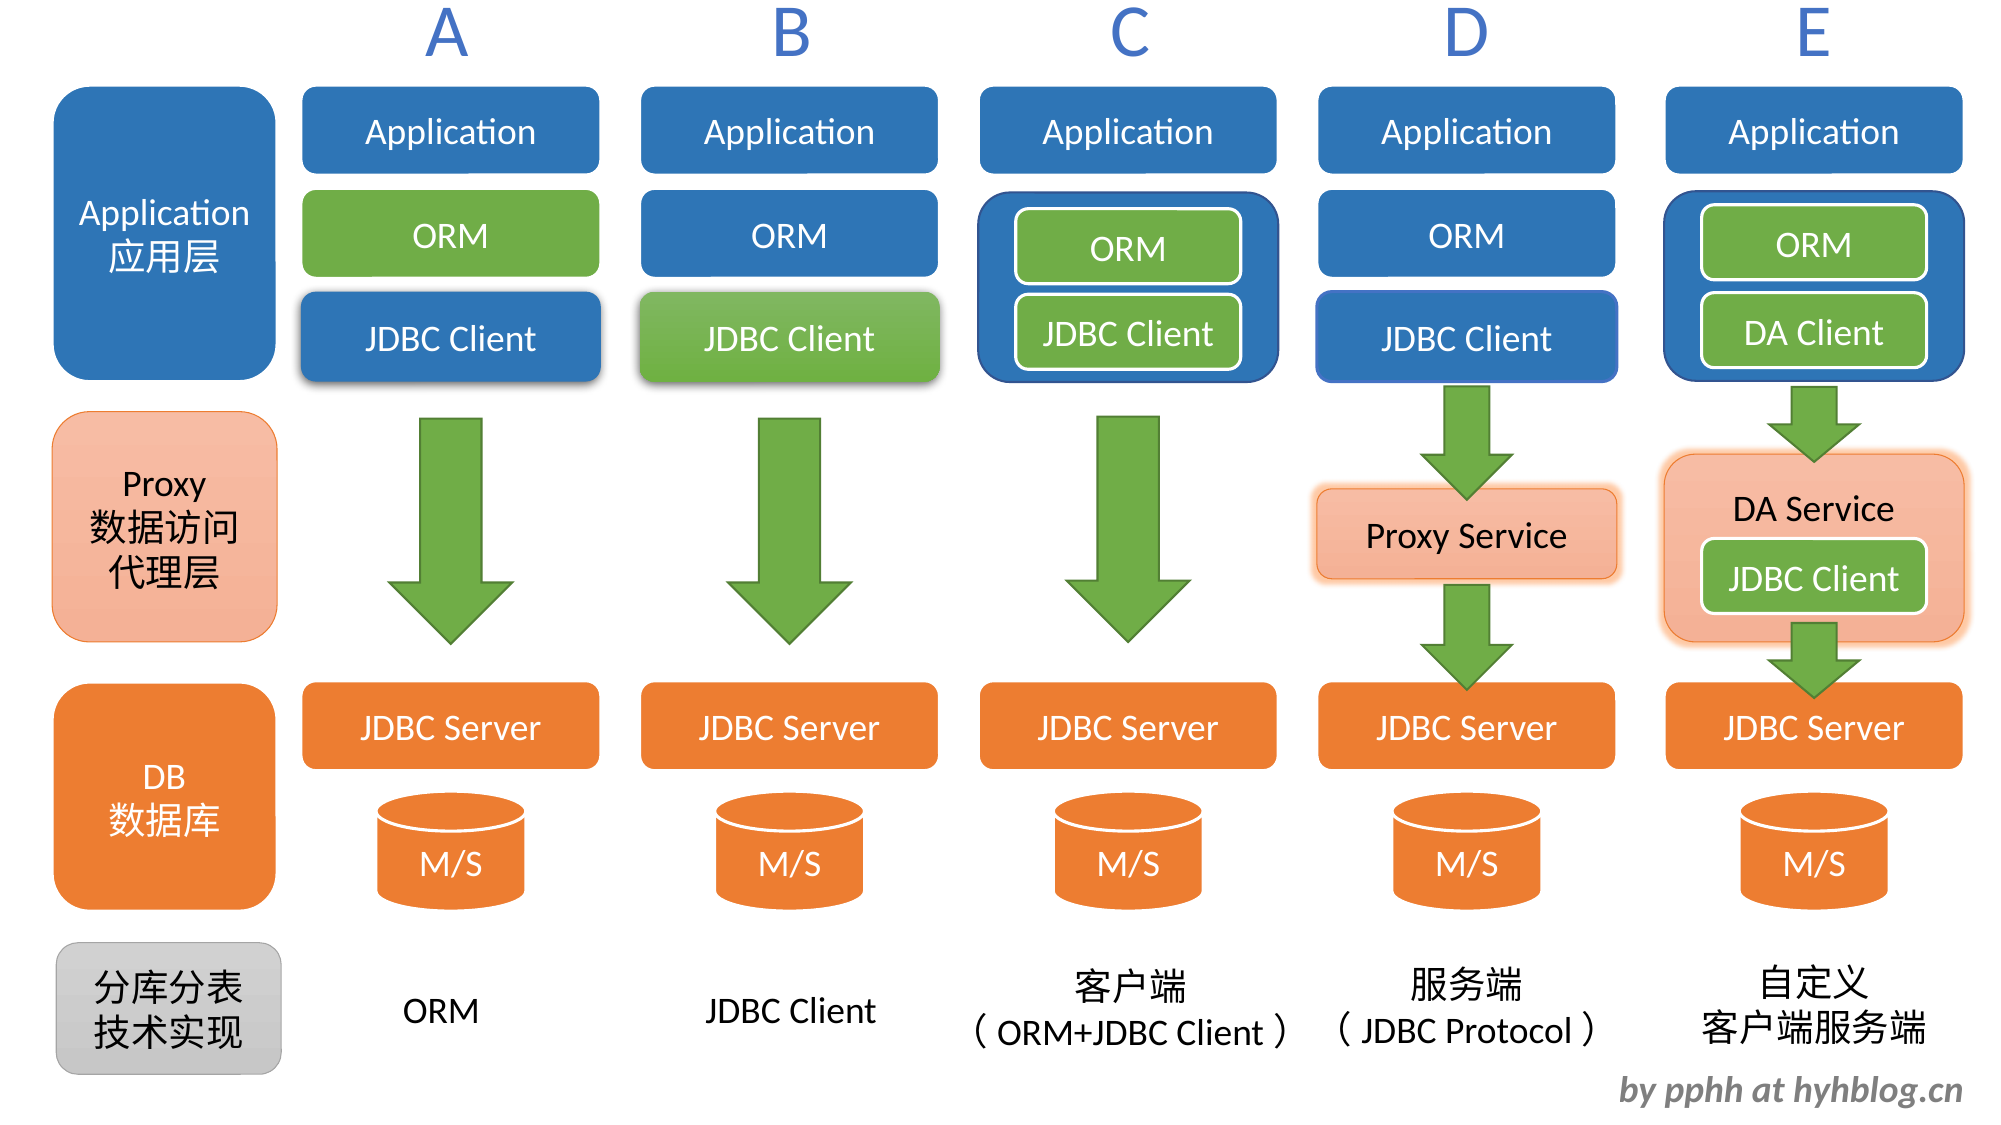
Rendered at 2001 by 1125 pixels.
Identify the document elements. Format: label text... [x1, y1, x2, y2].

text_box Proxy 数据访问 代理层 [51, 411, 278, 643]
text_box E [1780, 0, 1848, 80]
text_box 客户端 （ORM+JDBC Client） [935, 955, 1326, 1061]
text_box C [1095, 0, 1166, 80]
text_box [1316, 85, 1617, 912]
text_box by pphh at hyhblog.cn [1604, 1058, 1979, 1118]
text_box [639, 85, 940, 912]
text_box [300, 85, 601, 912]
text_box B [756, 0, 828, 80]
text_box 分库分表技术实现 [55, 942, 282, 1075]
text_box DB 数据库 [50, 680, 279, 913]
text_box 服务端 （JDBC Protocol） [1300, 953, 1634, 1059]
text_box ORM [388, 978, 495, 1038]
text_box Application 应用层 [50, 83, 279, 384]
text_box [978, 85, 1279, 912]
text_box JDBC Client [690, 978, 892, 1038]
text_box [1664, 85, 1965, 1059]
text_box D [1428, 0, 1506, 80]
text_box A [410, 0, 485, 80]
